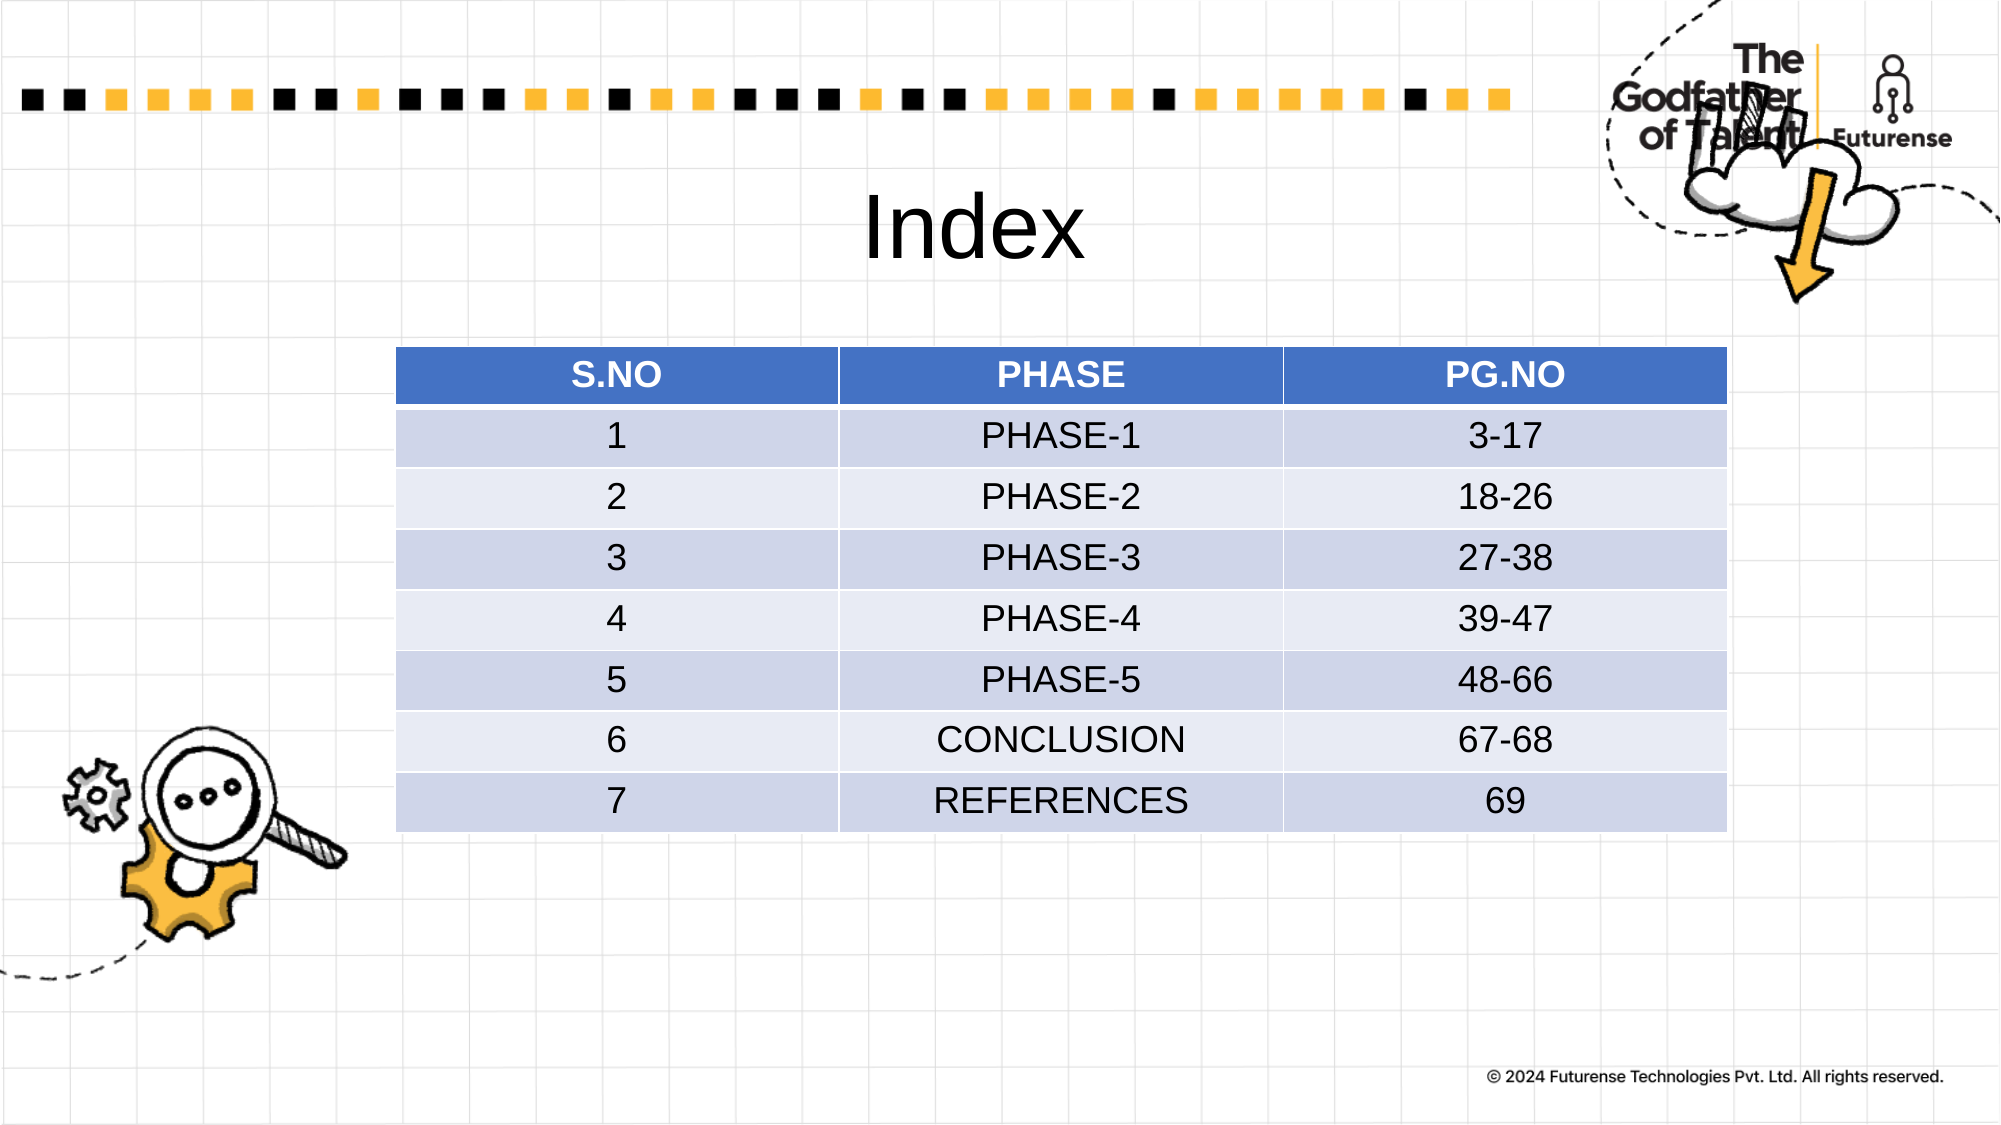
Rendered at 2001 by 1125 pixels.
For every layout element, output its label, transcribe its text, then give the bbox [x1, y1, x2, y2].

table_cell 6 [396, 712, 838, 771]
table_cell 48-66 [1284, 651, 1727, 710]
table_header S.NO [396, 347, 838, 404]
table_cell 3 [396, 530, 838, 589]
table_cell REFERENCES [840, 773, 1283, 832]
table_cell PHASE-3 [840, 530, 1283, 589]
table_cell 2 [396, 469, 838, 528]
picture [0, 0, 2001, 1125]
table_cell 3-17 [1284, 410, 1727, 467]
title Index [357, 119, 1592, 338]
table_cell 69 [1284, 773, 1727, 832]
table_cell 1 [396, 410, 838, 467]
table_cell 18-26 [1284, 469, 1727, 528]
table_cell 4 [396, 591, 838, 650]
table_cell 39-47 [1284, 591, 1727, 650]
table_header PG.NO [1284, 347, 1727, 404]
table_cell PHASE-4 [840, 591, 1283, 650]
table_cell PHASE-1 [840, 410, 1283, 467]
table_cell 5 [396, 651, 838, 710]
table_cell 27-38 [1284, 530, 1727, 589]
table_cell PHASE-5 [840, 651, 1283, 710]
table_cell CONCLUSION [840, 712, 1283, 771]
table_header PHASE [840, 347, 1283, 404]
table_cell 7 [396, 773, 838, 832]
table_cell 67-68 [1284, 712, 1727, 771]
table_cell PHASE-2 [840, 469, 1283, 528]
